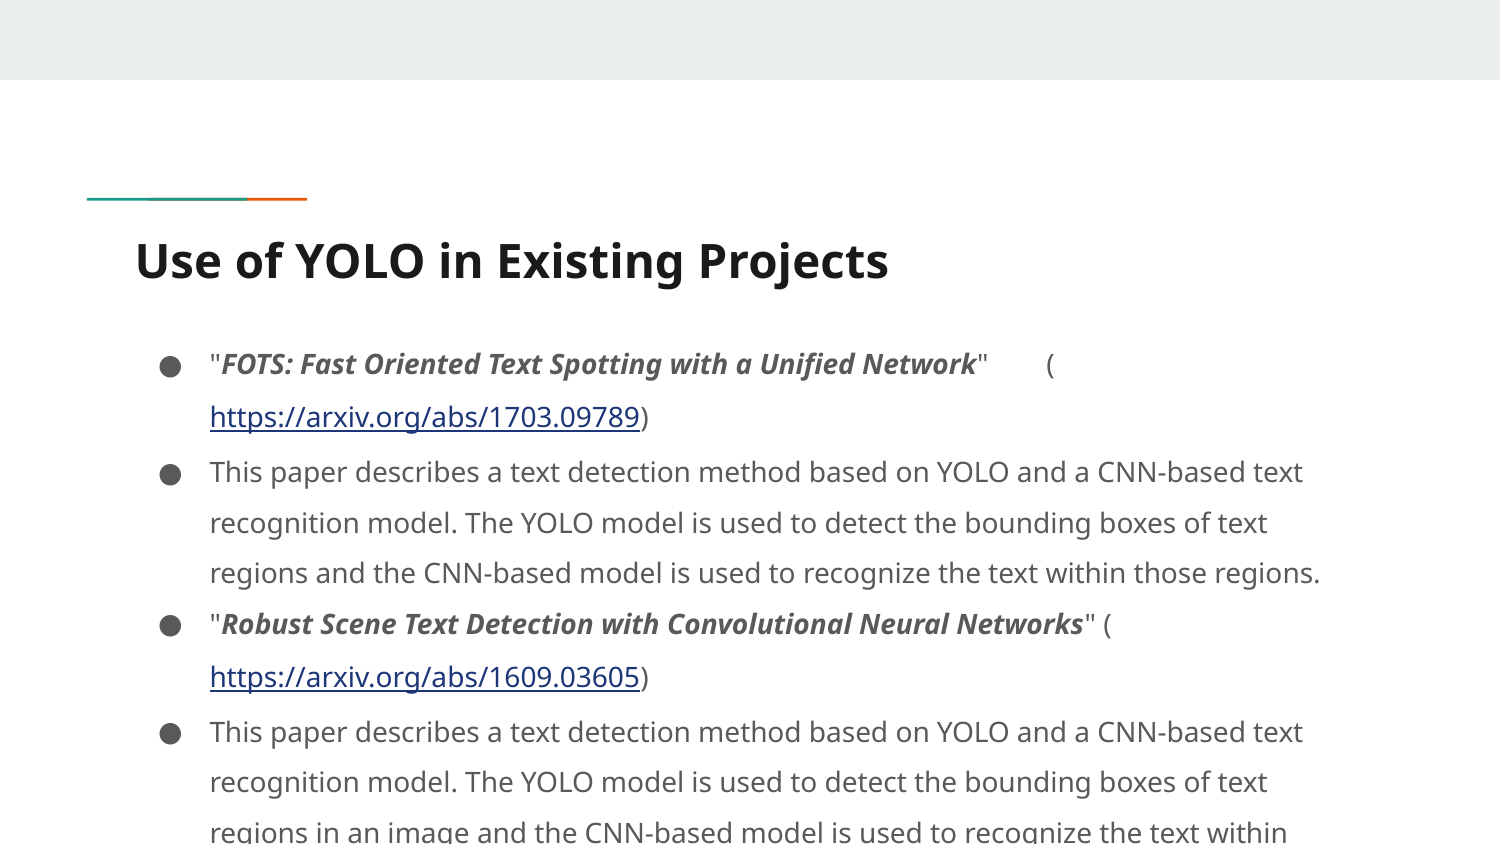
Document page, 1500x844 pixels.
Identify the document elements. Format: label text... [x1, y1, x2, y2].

title Use of YOLO in Existing Projects [119, 216, 1381, 305]
list "FOTS: Fast Oriented Text Spotting with a Unified Network" (https://arxiv.org/abs/1703.09789) This paper describes a text detection method based on YOLO and a CNN-based text recognition model. The YOLO model is used to detect the bounding boxes of text regions and the CNN-based model is used to recognize the text within those regions. "Robust Scene Text Detection with Convolutional Neural Networks" (https://arxiv.org/abs/1609.03605) This paper describes a text detection method based on YOLO and a CNN-based text recognition model. The YOLO model is used to detect the bounding boxes of text regions in an image and the CNN-based model is used to recognize the text within those regions. [119, 314, 1381, 844]
